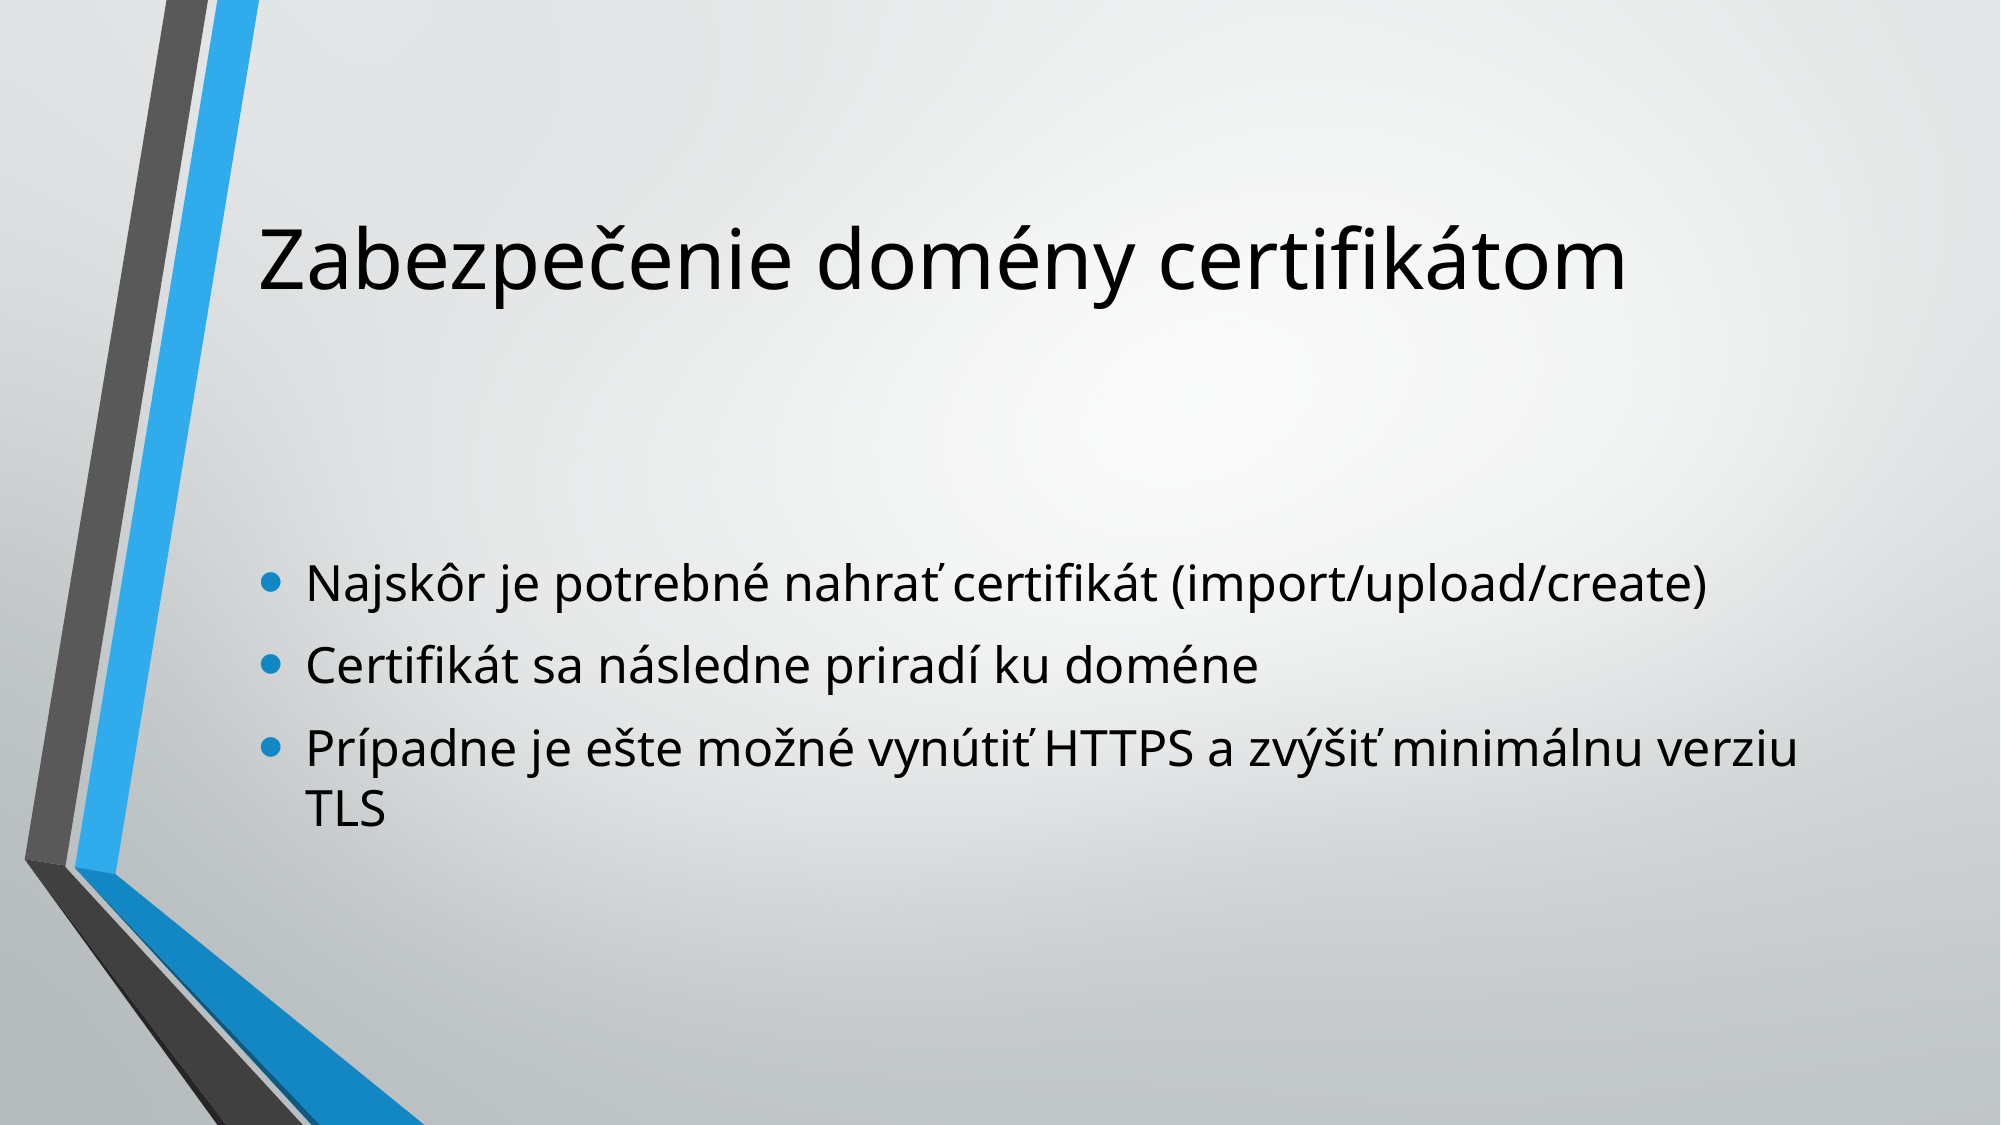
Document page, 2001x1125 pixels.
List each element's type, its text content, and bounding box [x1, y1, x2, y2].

list Najskôr je potrebné nahrať certifikát (import/upload/create) Certifikát sa následne priradí ku doméne Prípadne je ešte možné vynútiť HTTPS a zvýšiť minimálnu verziu TLS [243, 437, 1887, 950]
title Zabezpečenie domény certifikátom [243, 112, 1887, 400]
